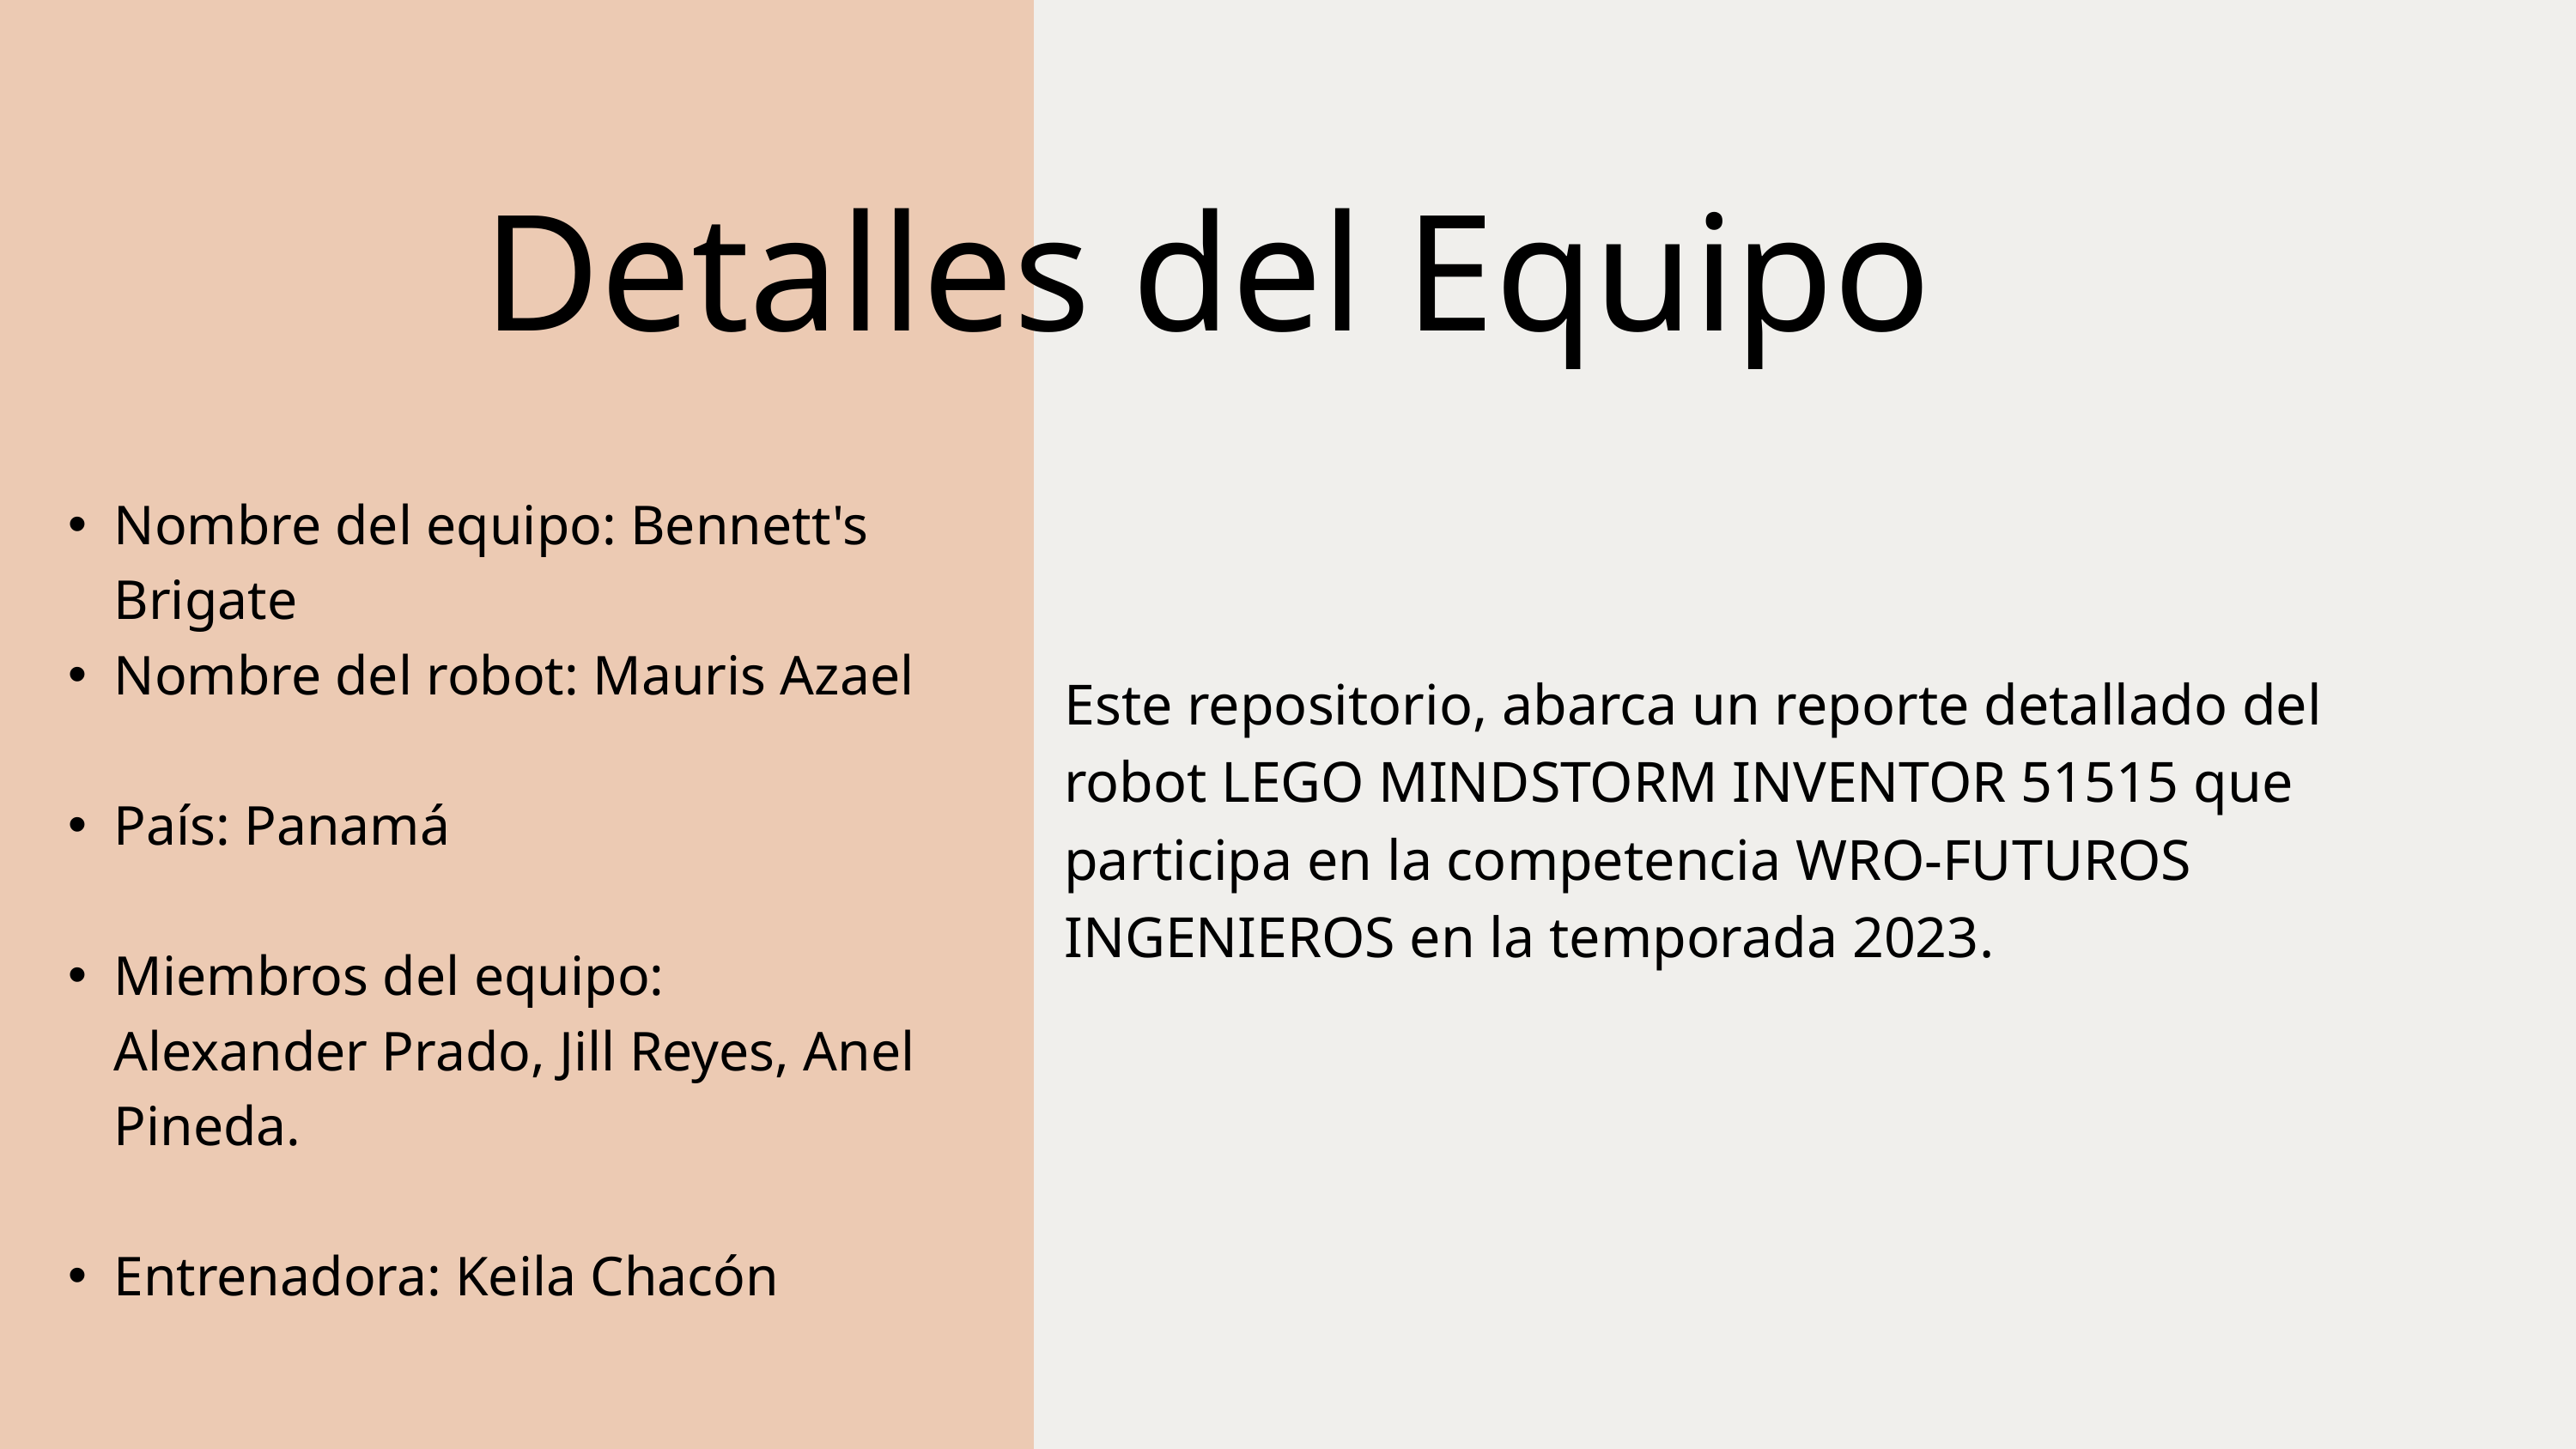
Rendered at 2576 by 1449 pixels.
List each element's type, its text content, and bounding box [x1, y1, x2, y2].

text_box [0, 0, 1035, 1449]
text_box Detalles del Equipo [1037, 200, 2093, 364]
text_box Este repositorio, abarca un reporte detallado del robot LEGO MINDSTORM INVENTOR 51515 que participa en la competencia WRO-FUTUROS INGENIEROS en la temporada 2023. [1064, 658, 2432, 969]
